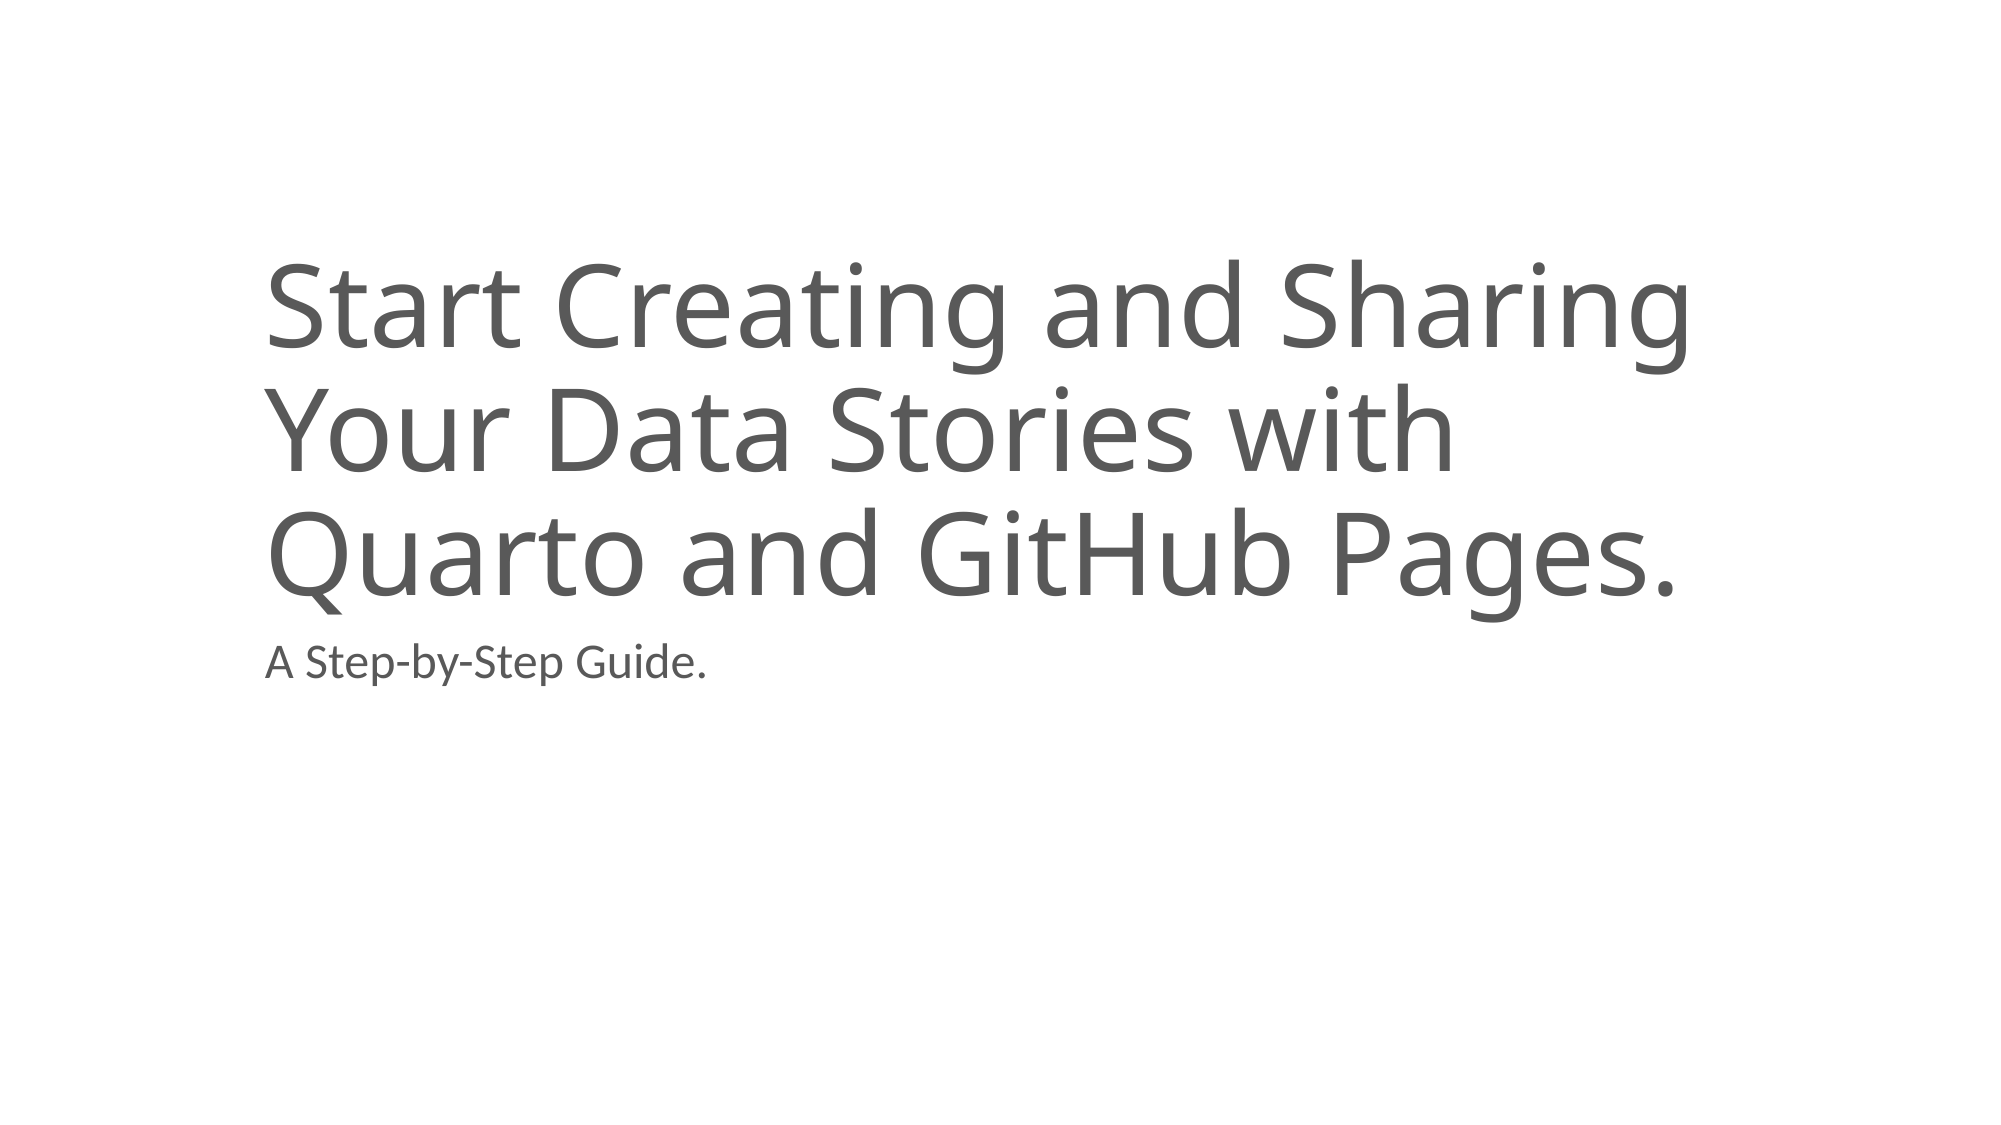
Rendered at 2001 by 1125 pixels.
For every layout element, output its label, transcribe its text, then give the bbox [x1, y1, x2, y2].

subtitle A Step-by-Step Guide. [249, 627, 1750, 753]
title Start Creating and Sharing Your Data Stories with Quarto and GitHub Pages. [249, 236, 1750, 627]
